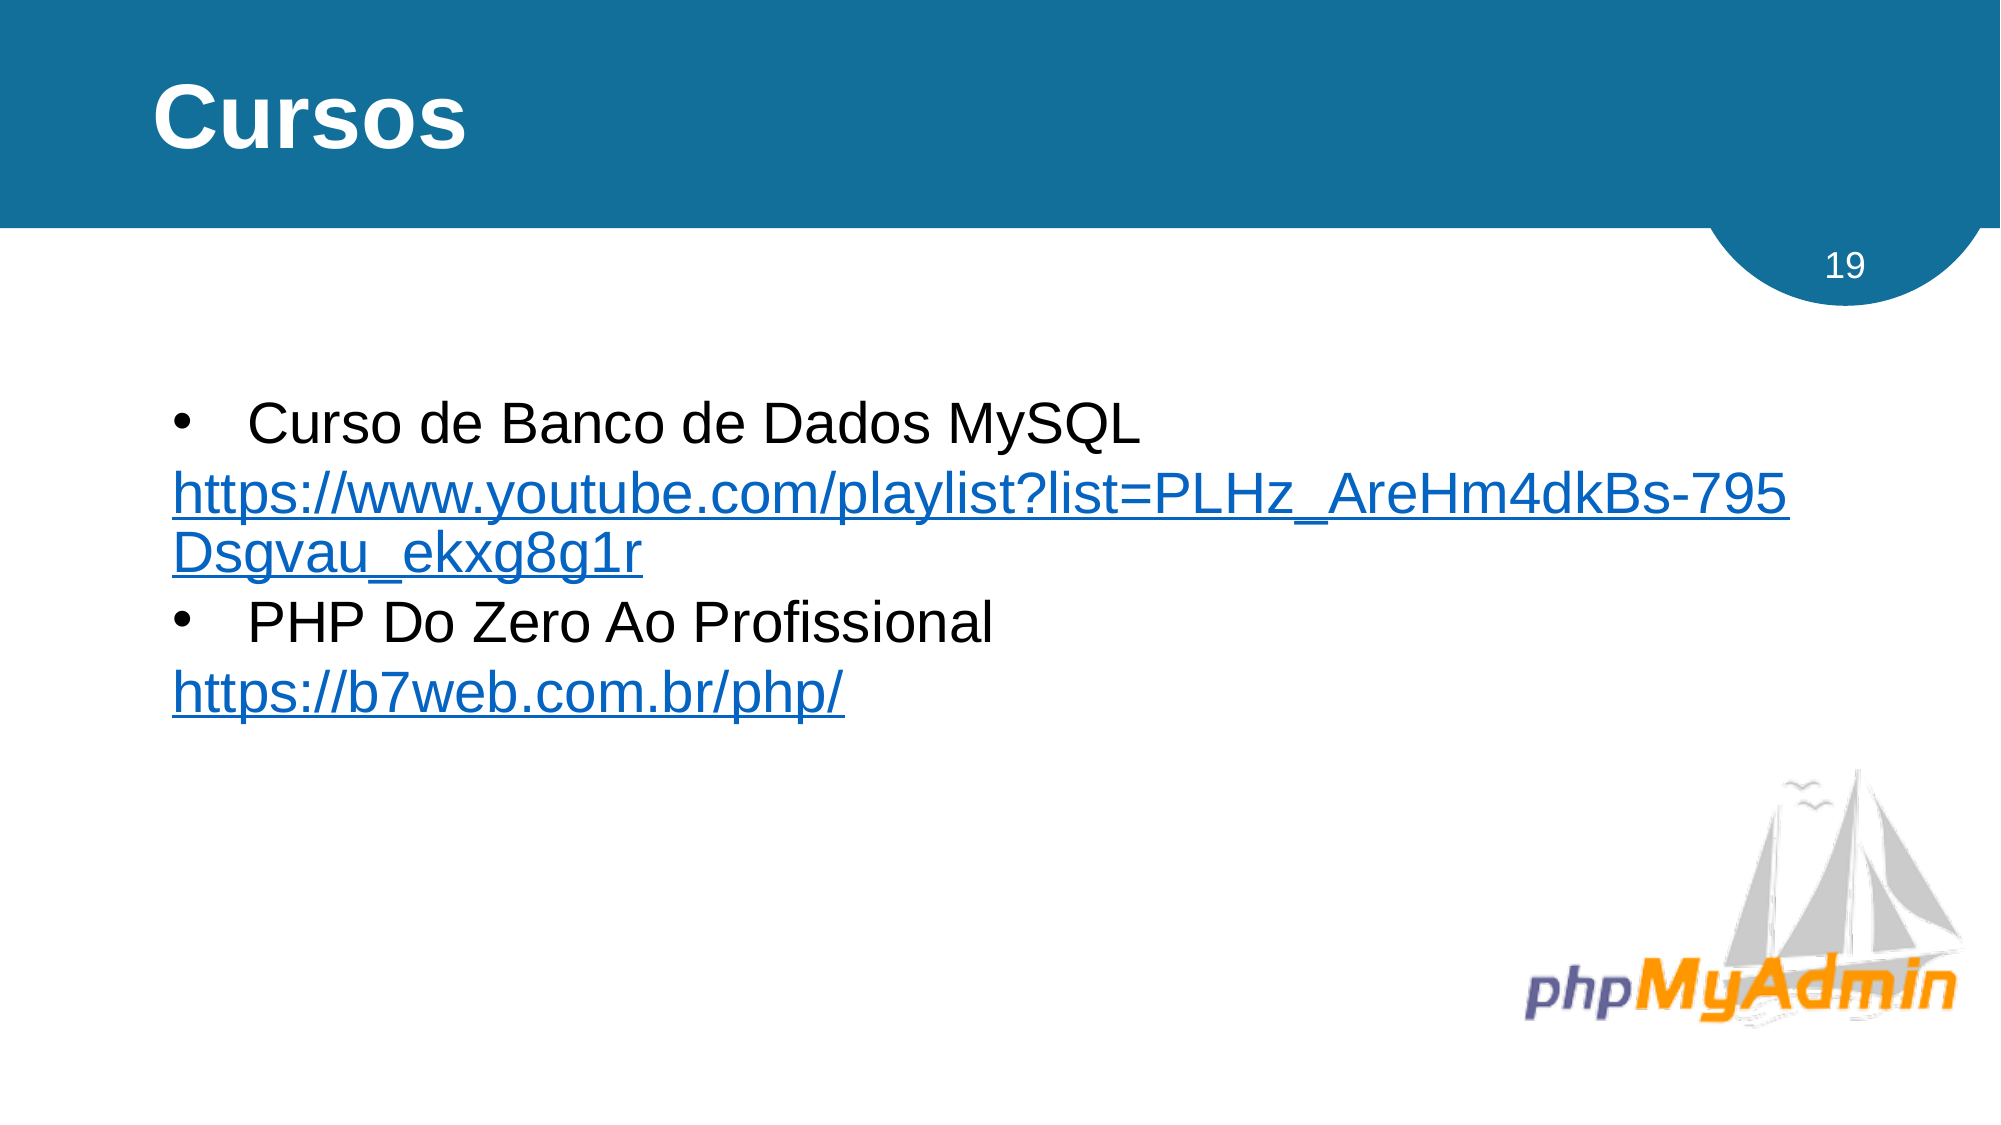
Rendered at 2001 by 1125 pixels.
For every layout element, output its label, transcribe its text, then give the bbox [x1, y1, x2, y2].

text_box [1709, 229, 1981, 307]
text_box Curso de Banco de Dados MySQL https://www.youtube.com/playlist?list=PLHz_AreHm4dkBs-795Dsgvau_ekxg8g1r PHP Do Zero Ao Profissional https://b7web.com.br/php/ [157, 378, 1843, 673]
text_box [0, 0, 2000, 229]
text_box 19 [1809, 233, 1881, 294]
title Cursos [137, 10, 1863, 229]
picture [1524, 769, 1967, 1031]
